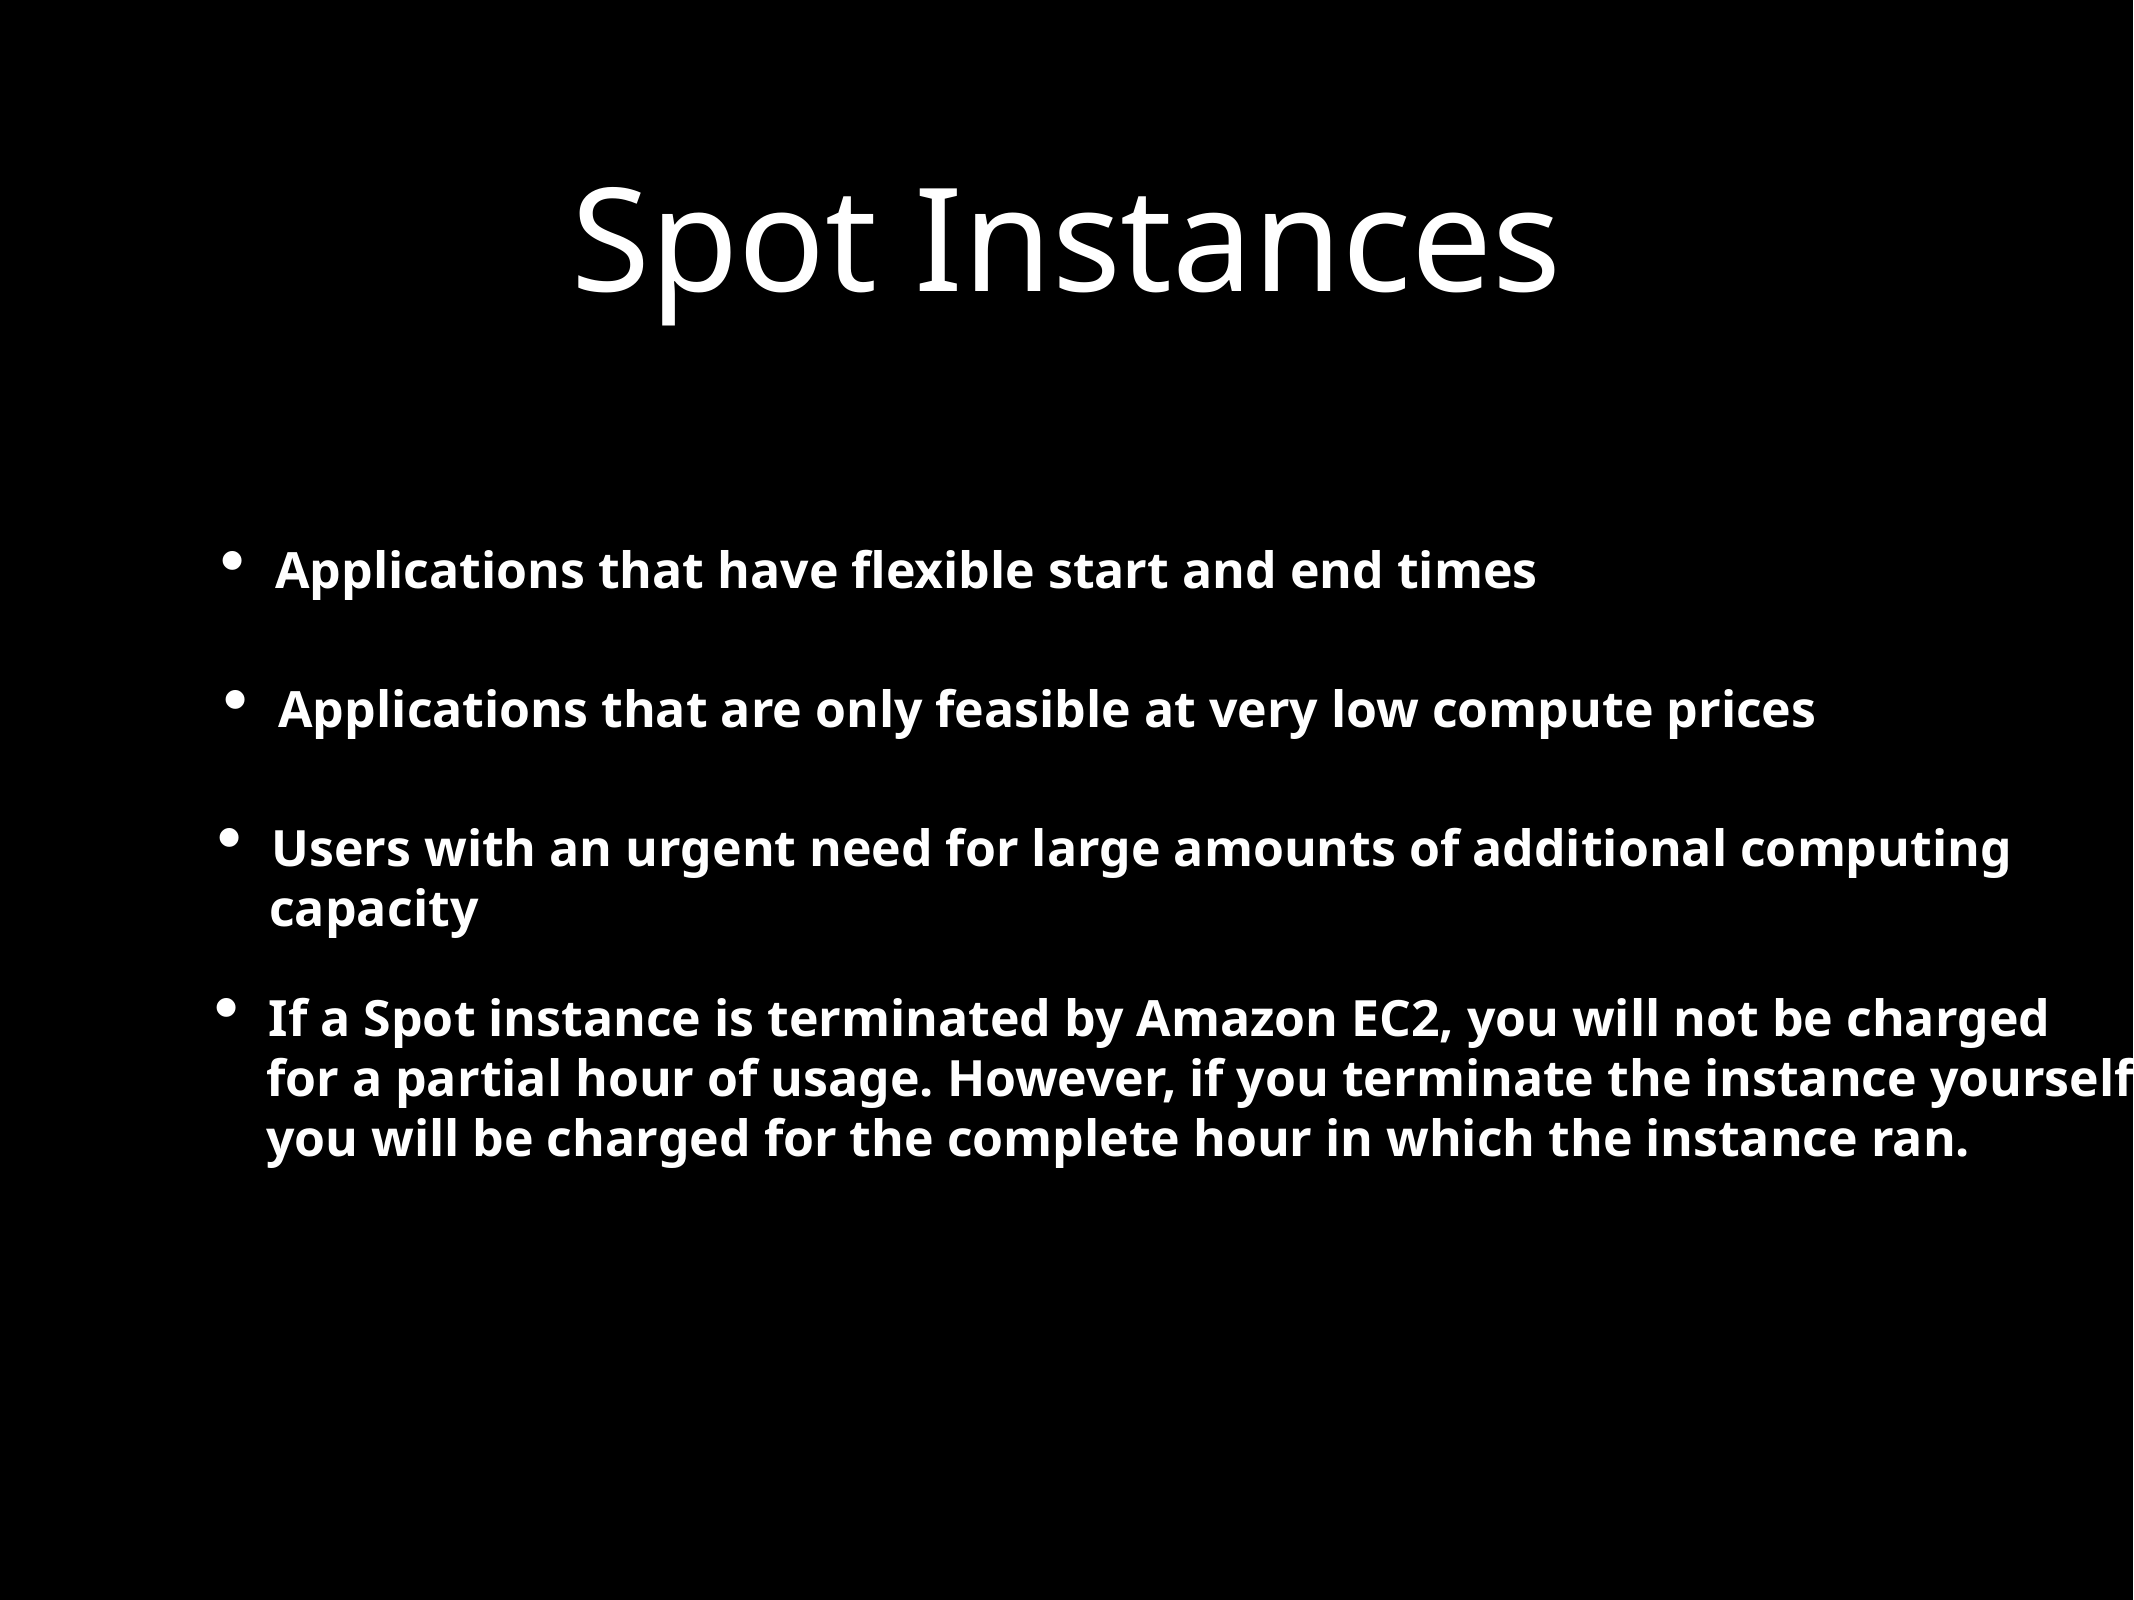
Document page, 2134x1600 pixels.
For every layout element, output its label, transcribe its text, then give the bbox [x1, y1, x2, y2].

text_box Users with an urgent need for large amounts of additional computing capacity [208, 808, 2021, 945]
text_box If a Spot instance is terminated by Amazon EC2, you will not be charged for a partial hour of usage. However, if you terminate the instance yourself, you will be charged for the complete hour in which the instance ran. [205, 977, 2134, 1175]
text_box Applications that are only feasible at very low compute prices [215, 669, 1826, 746]
title Spot Instances [207, 0, 1926, 330]
text_box Applications that have flexible start and end times [212, 530, 1547, 607]
